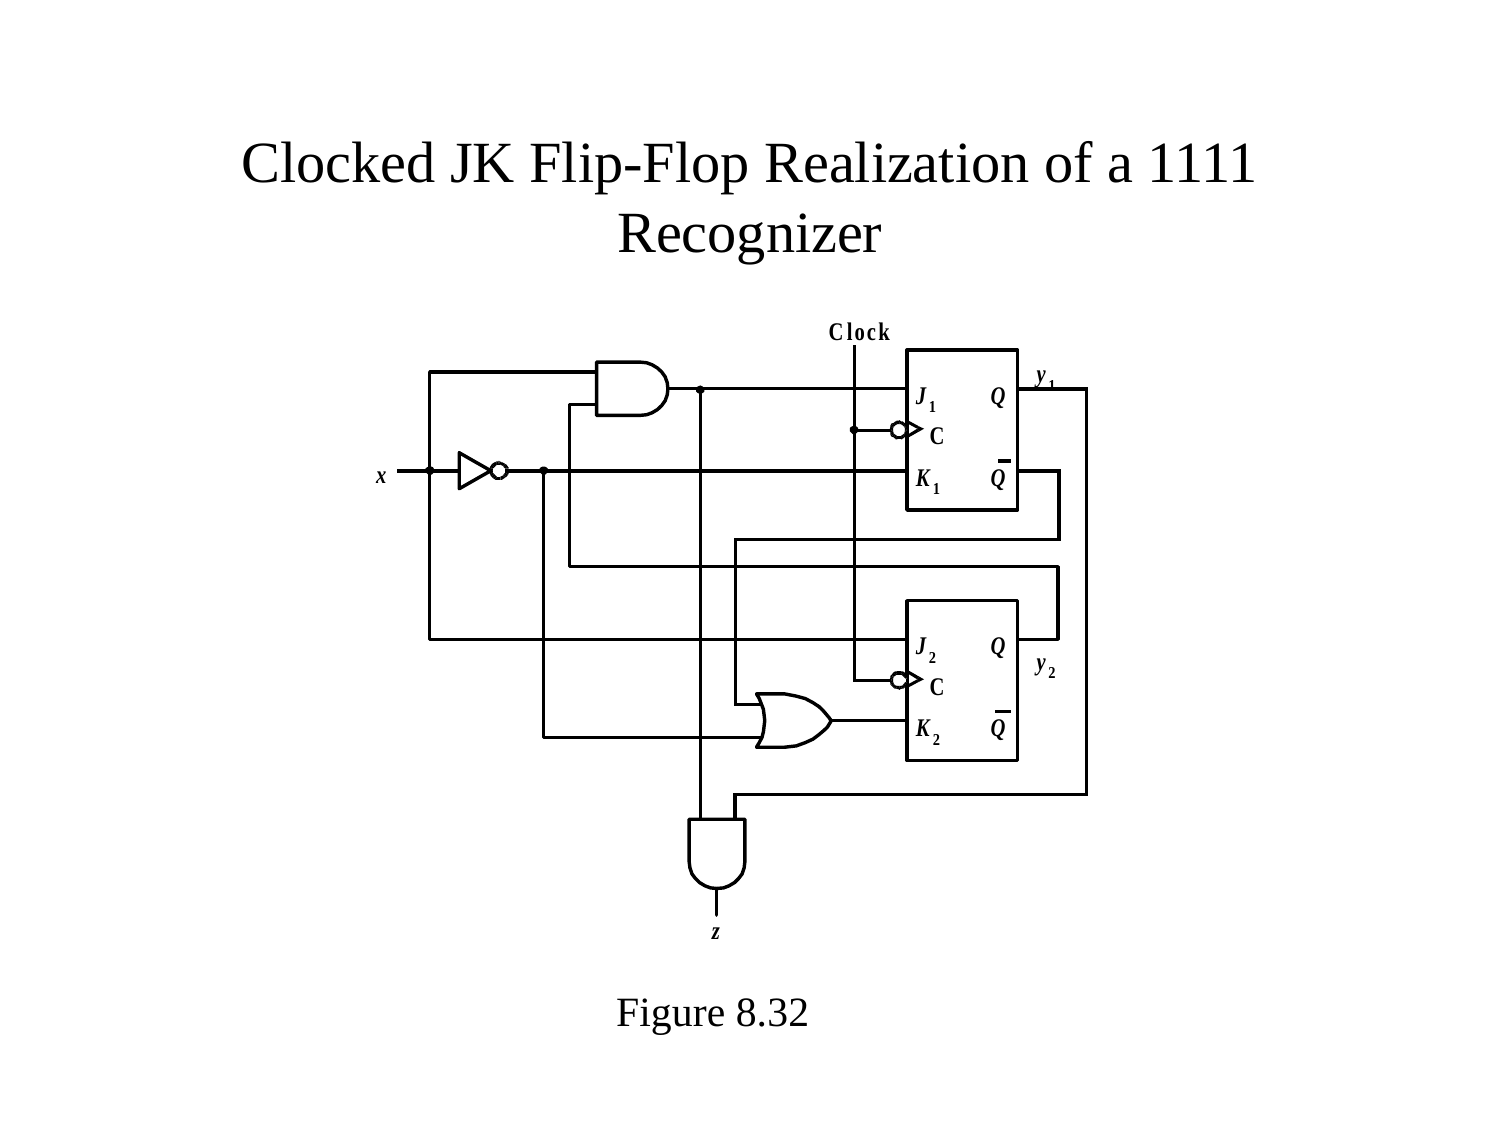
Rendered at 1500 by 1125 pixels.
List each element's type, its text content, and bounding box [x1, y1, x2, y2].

text_box Figure 8.32 [601, 977, 825, 1043]
title Clocked JK Flip-Flop Realization of a 1111 Recognizer [112, 99, 1388, 288]
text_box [349, 287, 1101, 950]
